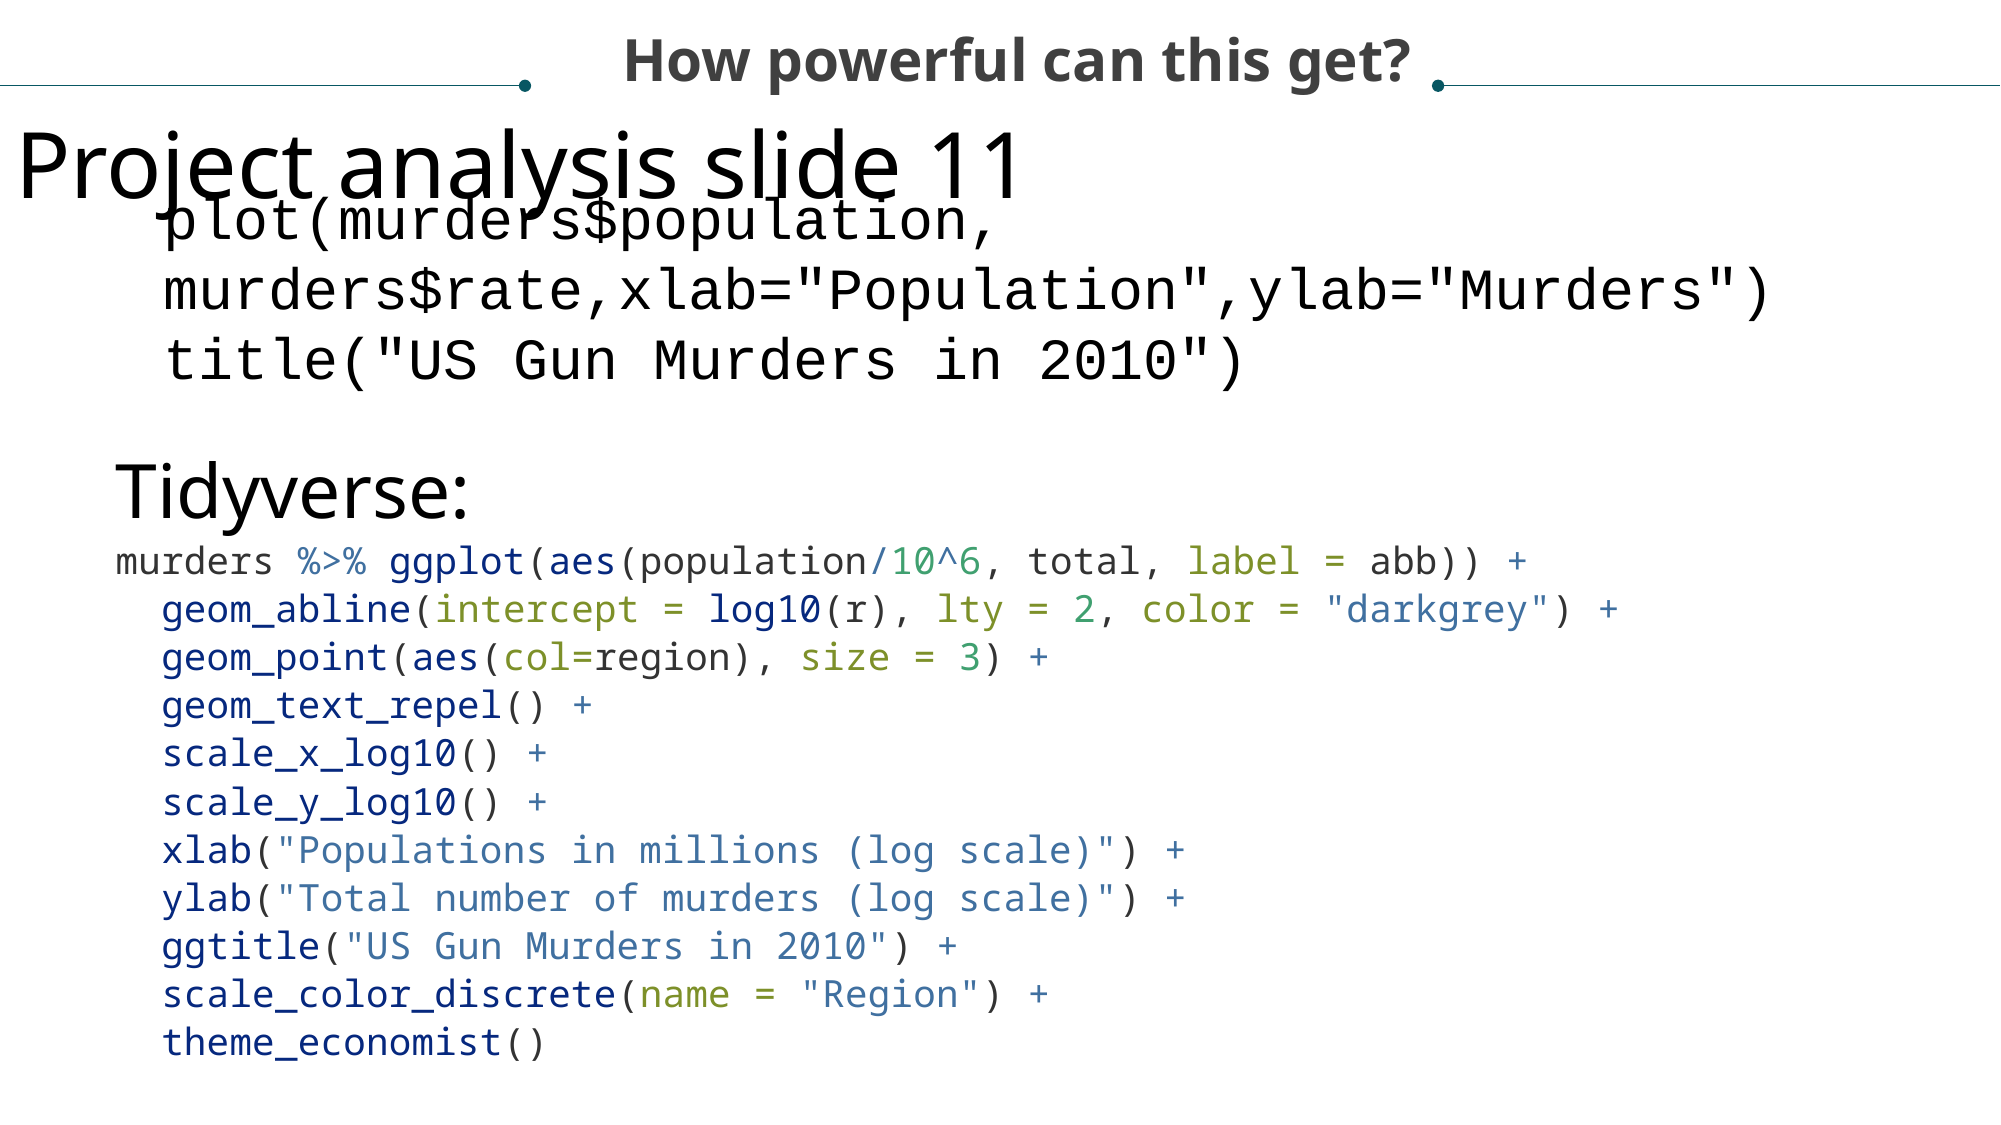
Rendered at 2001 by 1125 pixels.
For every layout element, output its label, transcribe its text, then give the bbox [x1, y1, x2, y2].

text_box Tidyverse: murders %>% ggplot(aes(population/10^6, total, label = abb)) + geom_abline(intercept = log10(r), lty = 2, color = "darkgrey") + geom_point(aes(col=region), size = 3) + geom_text_repel() + scale_x_log10() + scale_y_log10() + xlab("Populations in millions (log scale)") + ylab("Total number of murders (log scale)") + ggtitle("US Gun Murders in 2010") + scale_color_discrete(name = "Region") + theme_economist() [100, 436, 1899, 1125]
text_box How powerful can this get? [1725, 86, 1980, 95]
text_box How powerful can this get? [54, 31, 1980, 85]
text_box plot(murders$population, murders$rate,xlab="Population",ylab="Murders") title("US Gun Murders in 2010") [148, 173, 1885, 399]
title Project analysis slide 11 [0, 59, 1725, 278]
